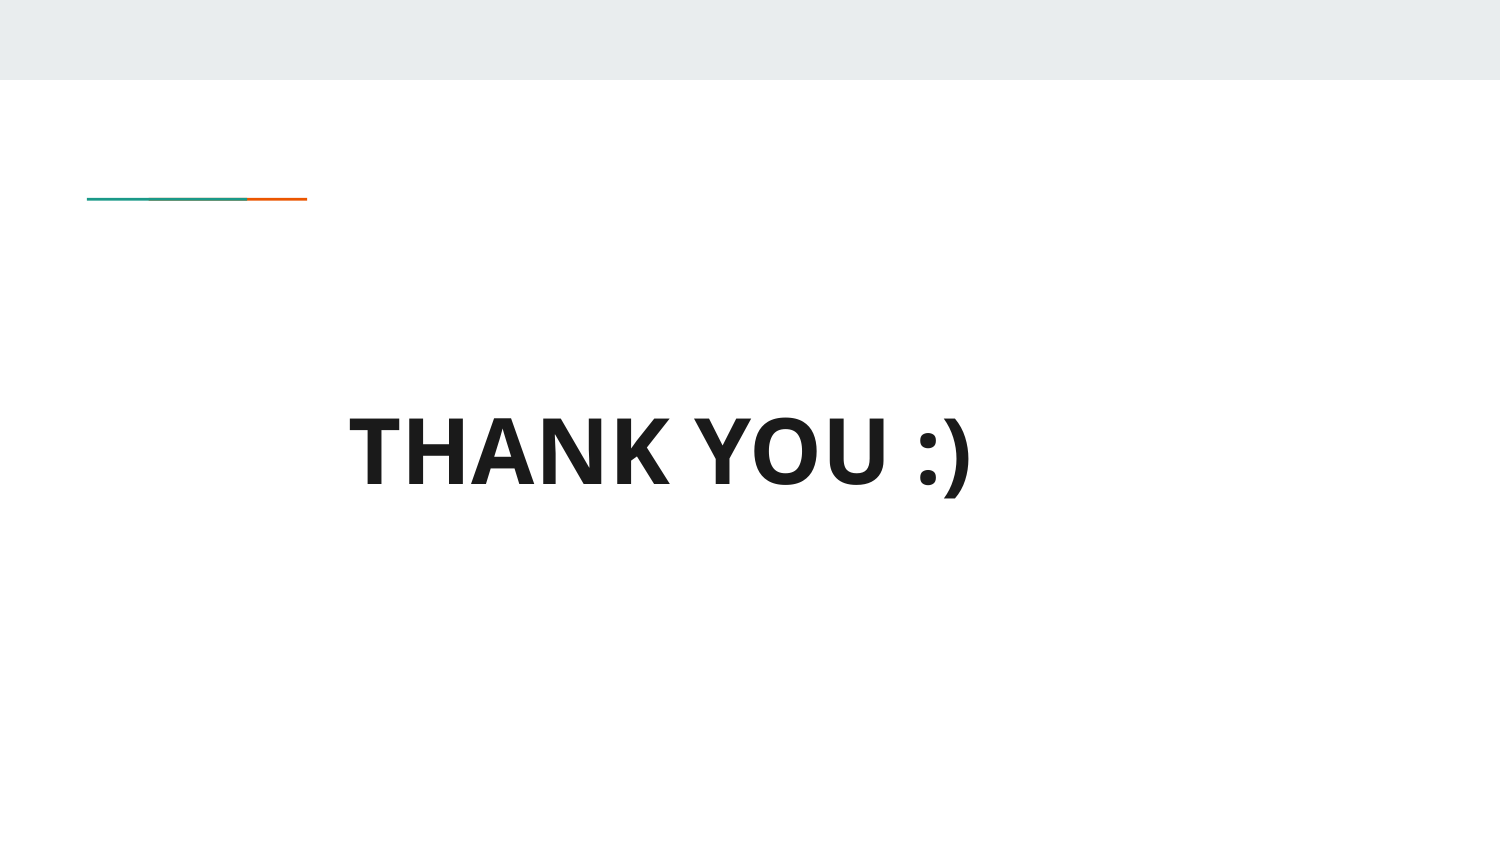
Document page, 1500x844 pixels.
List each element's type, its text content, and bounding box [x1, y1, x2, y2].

title THANK YOU :) [333, 377, 1500, 466]
